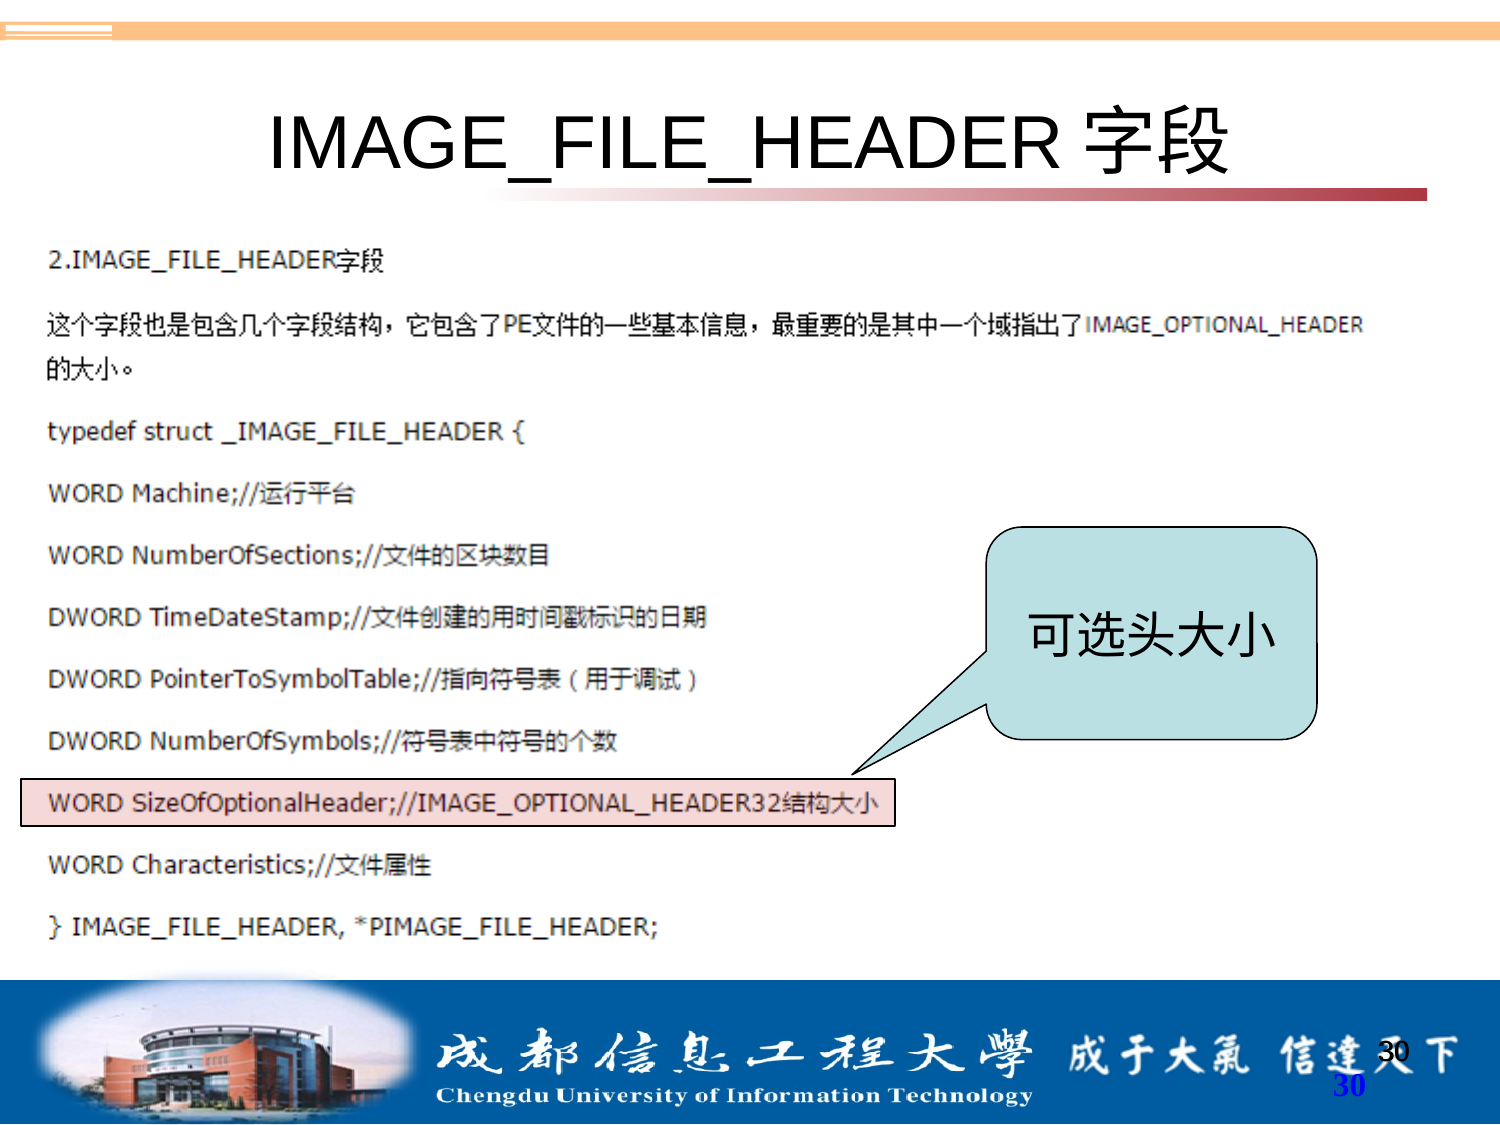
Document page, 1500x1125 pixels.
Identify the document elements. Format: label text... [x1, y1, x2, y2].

picture [0, 242, 1500, 1125]
title IMAGE_FILE_HEADER字段 [75, 45, 1425, 233]
slide_number 30 [1074, 1024, 1425, 1103]
